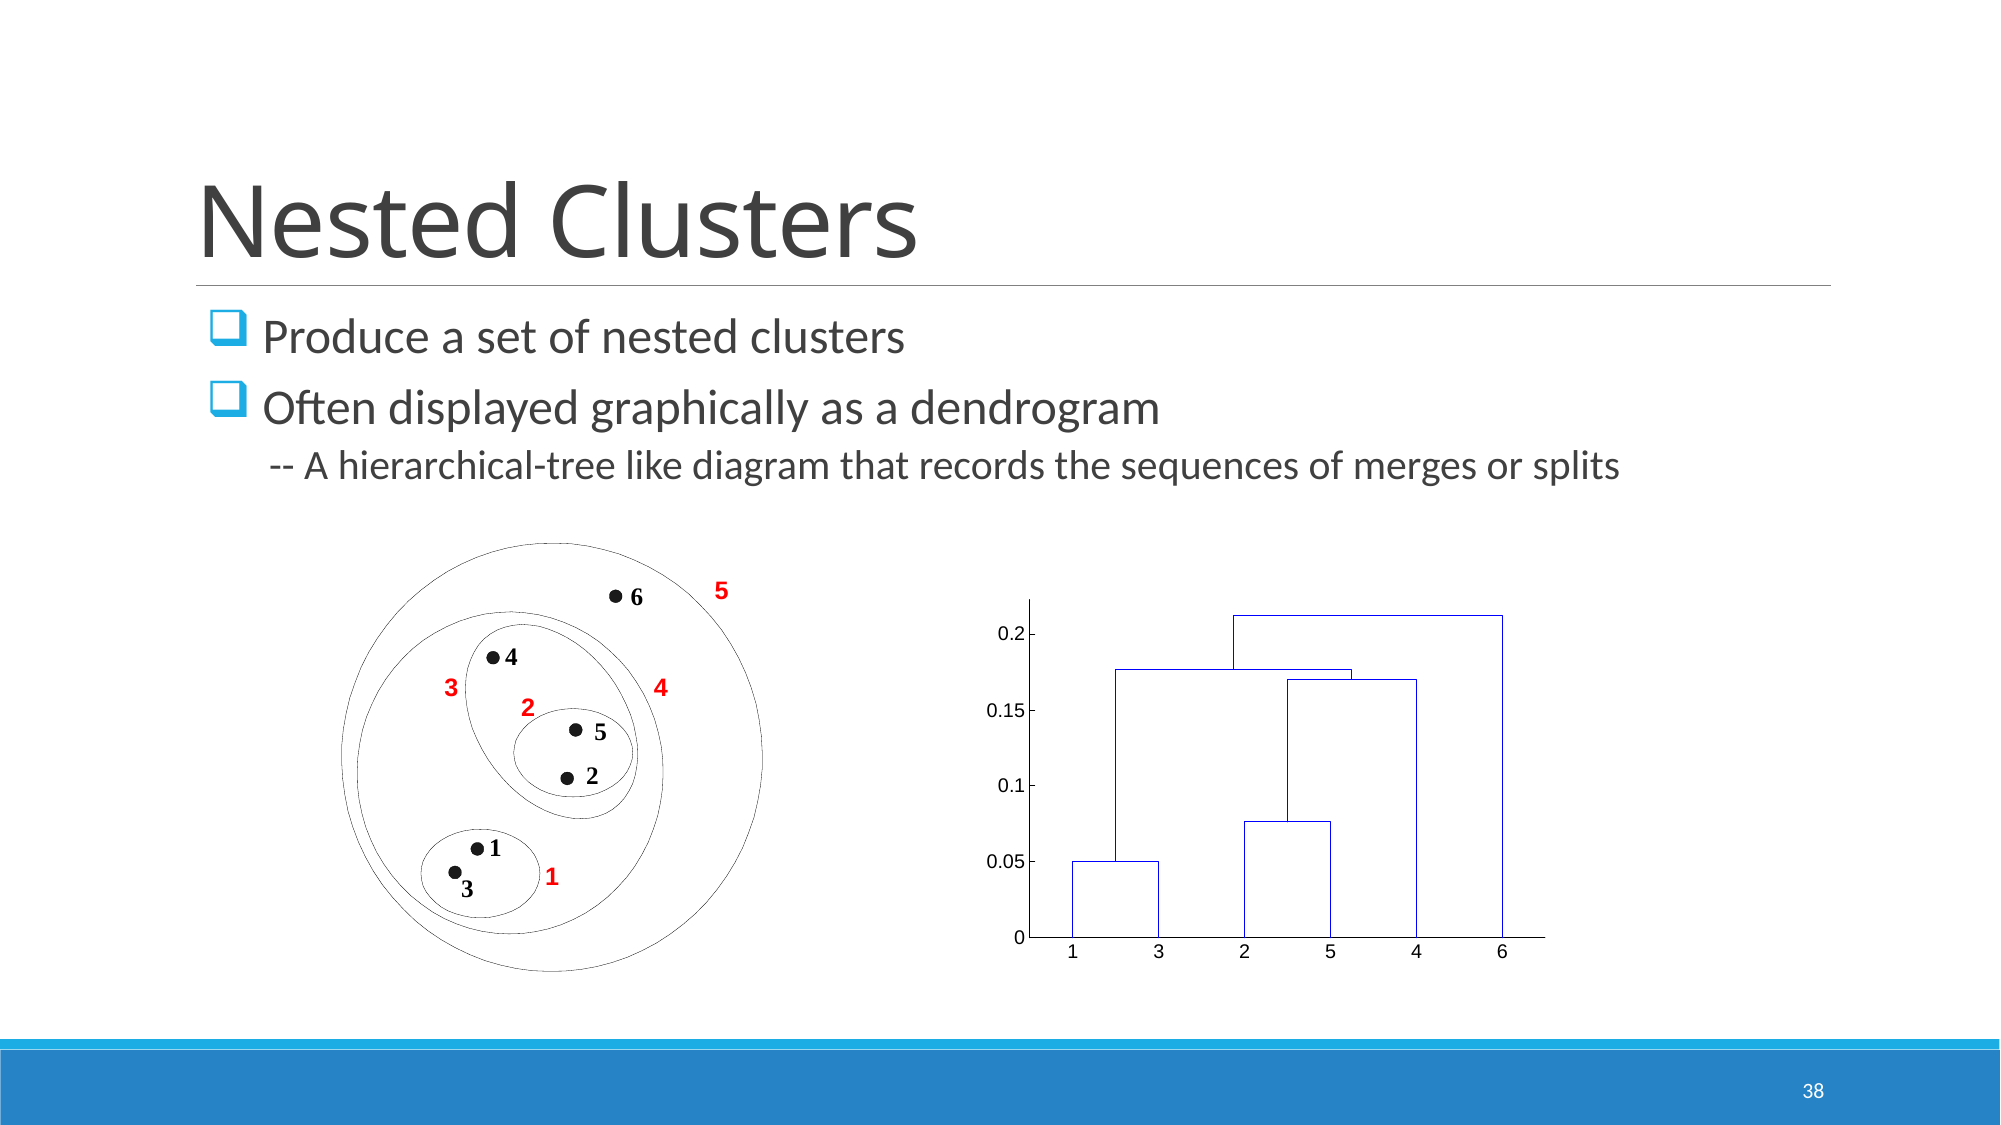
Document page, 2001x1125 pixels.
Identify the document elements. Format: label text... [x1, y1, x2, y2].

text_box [327, 529, 776, 986]
title Nested Clusters [180, 47, 1830, 285]
slide_number 38 [1624, 1059, 1840, 1120]
text_box Produce a set of nested clusters Often displayed graphically as a dendrogram -- A hierarchical-tree like diagram that records the sequences of merges or splits [206, 303, 1891, 525]
picture [943, 568, 1609, 985]
